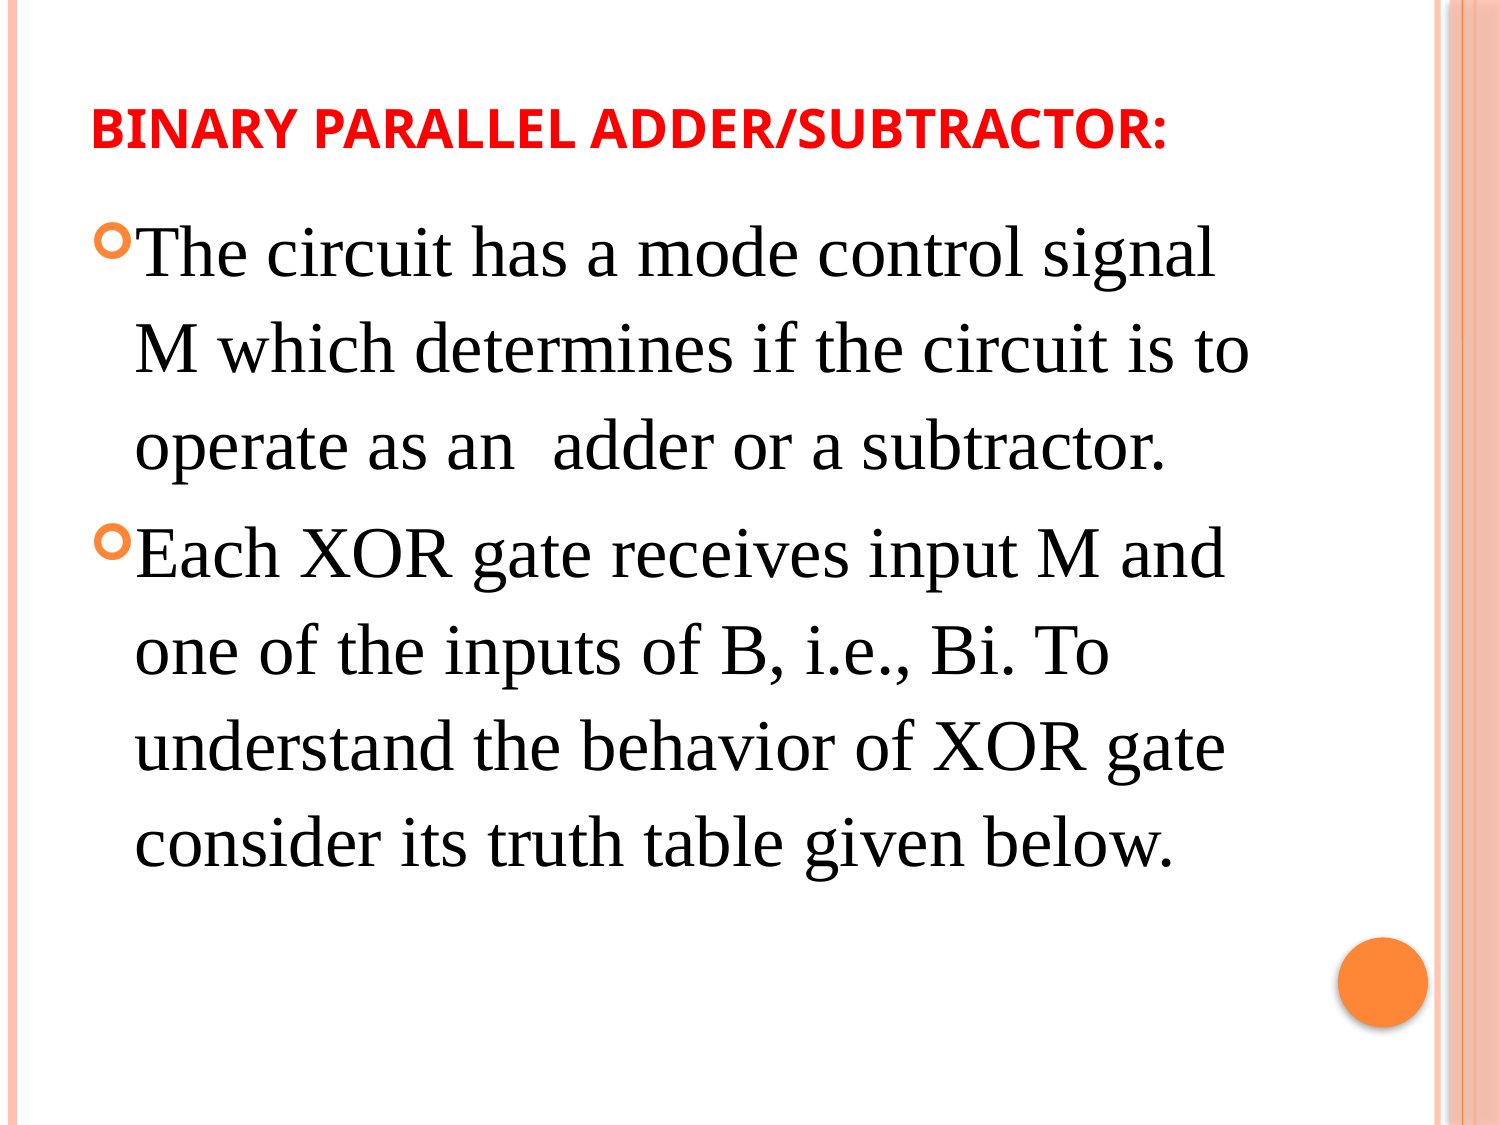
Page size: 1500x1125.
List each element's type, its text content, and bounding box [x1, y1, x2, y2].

title Binary Parallel Adder/Subtractor: [75, 45, 1300, 187]
list The circuit has a mode control signal M which determines if the circuit is to operate as an adder or a subtractor. Each XOR gate receives input M and one of the inputs of B, i.e., Bi. To understand the behavior of XOR gate consider its truth table given below. [75, 187, 1300, 1062]
